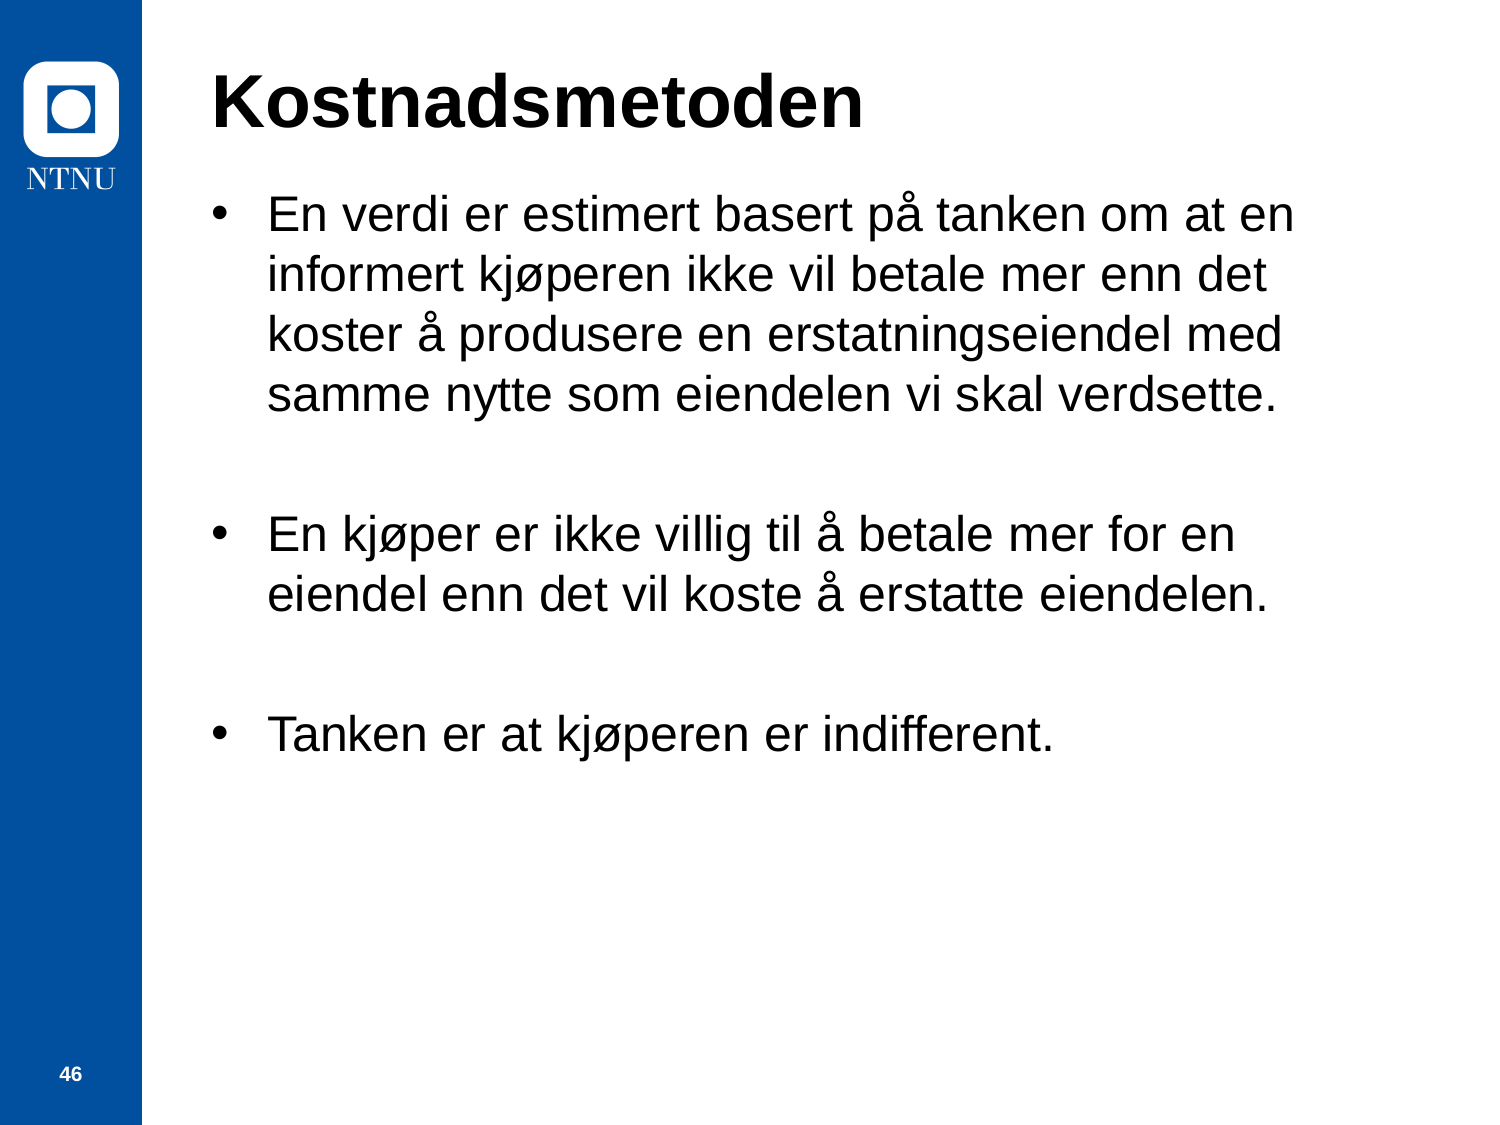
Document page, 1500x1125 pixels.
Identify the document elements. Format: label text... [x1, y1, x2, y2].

title Kostnadsmetoden [195, 45, 1412, 152]
list En verdi er estimert basert på tanken om at en informert kjøperen ikke vil betale mer enn det koster å produsere en erstatningseiendel med samme nytte som eiendelen vi skal verdsette. En kjøper er ikke villig til å betale mer for en eiendel enn det vil koste å erstatte eiendelen. Tanken er at kjøperen er indifferent. [195, 174, 1412, 1054]
picture [0, 0, 142, 1125]
